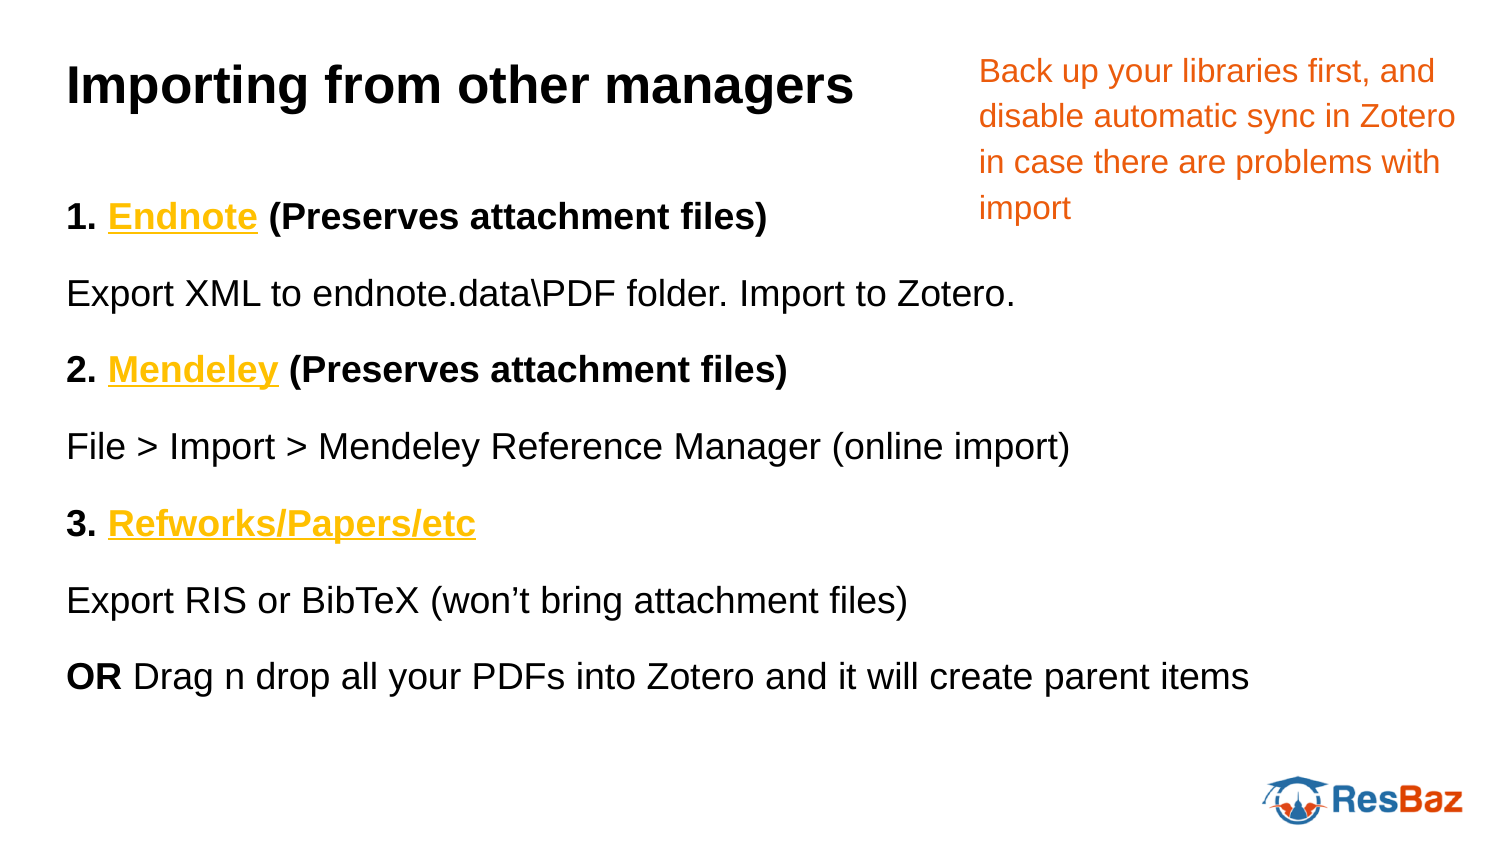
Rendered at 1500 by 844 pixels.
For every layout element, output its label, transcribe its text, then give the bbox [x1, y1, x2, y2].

text_box Back up your libraries first, and disable automatic sync in Zotero in case there are problems with import [963, 35, 1500, 234]
picture [1249, 767, 1474, 828]
text_box Importing from other managers [51, 35, 963, 130]
list 1. Endnote (Preserves attachment files) Export XML to endnote.data\PDF folder. Import to Zotero. 2. Mendeley (Preserves attachment files) File > Import > Mendeley Reference Manager (online import) 3. Refworks/Papers/etc Export RIS or BibTeX (won’t bring attachment files) OR Drag n drop all your PDFs into Zotero and it will create parent items [51, 170, 1449, 731]
